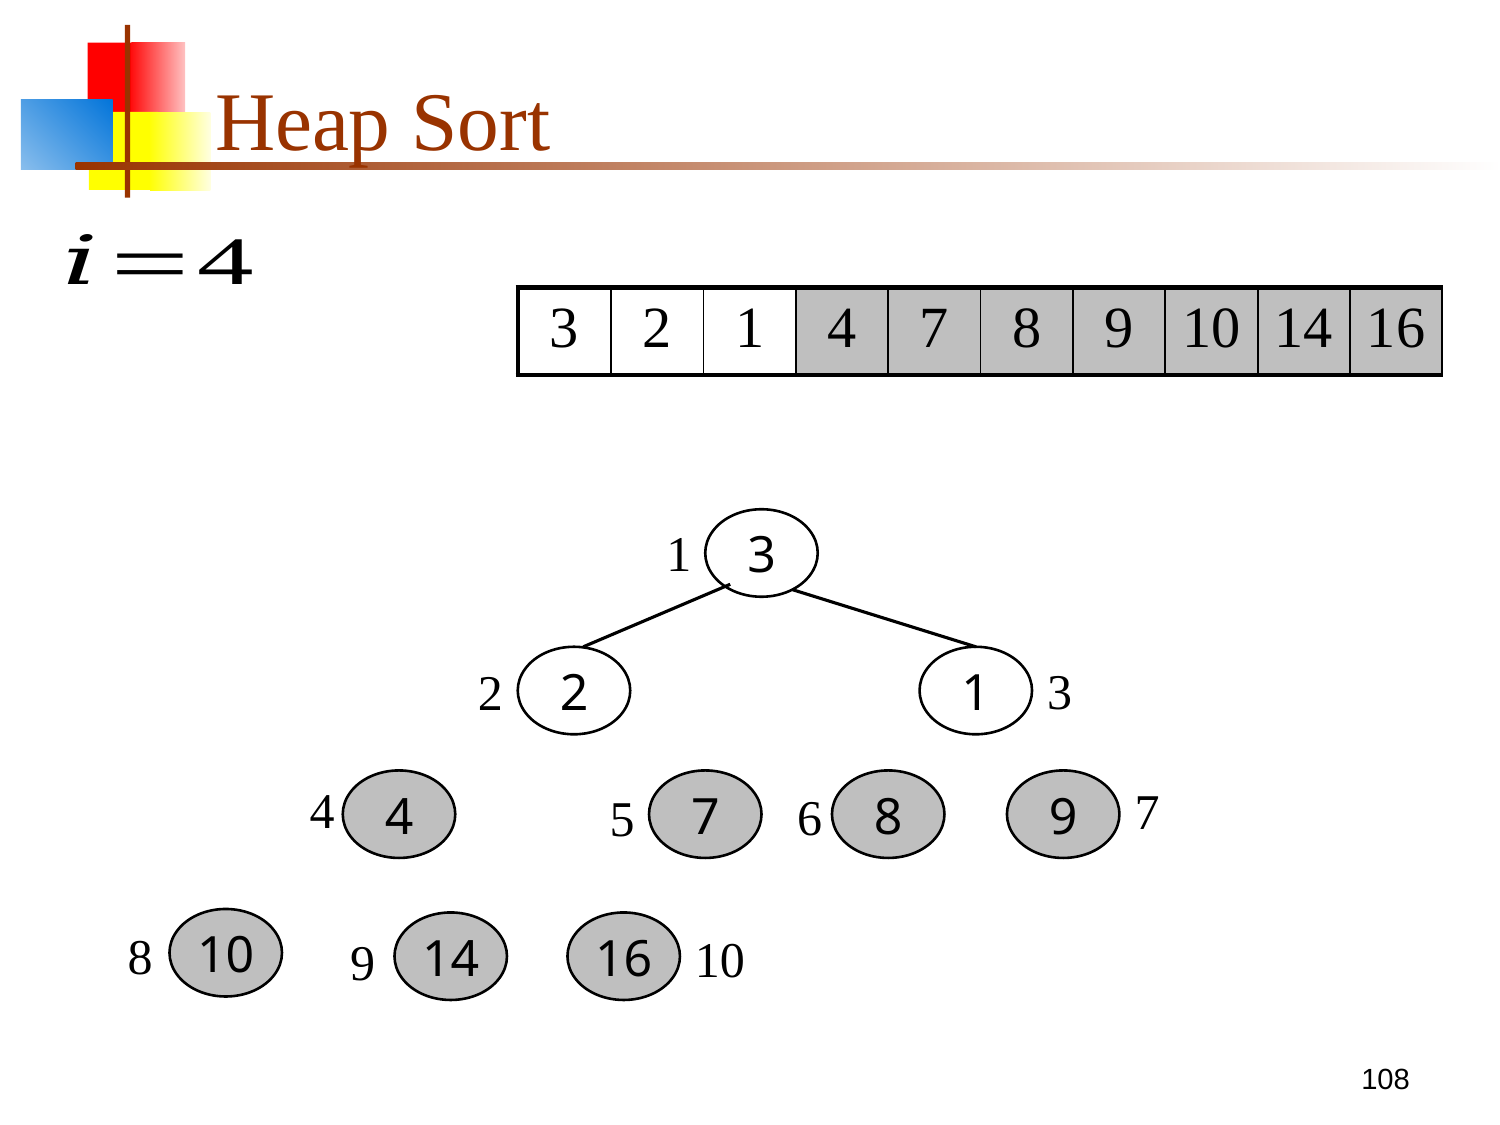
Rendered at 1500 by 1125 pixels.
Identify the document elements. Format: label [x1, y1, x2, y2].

table_header [797, 290, 887, 373]
table_header [981, 290, 1072, 373]
text_box [782, 770, 945, 858]
table_header [612, 290, 703, 373]
table_header [1259, 290, 1349, 373]
text_box [394, 912, 507, 1000]
table_header [1166, 290, 1257, 373]
text_box [112, 917, 168, 992]
table_header [1074, 290, 1164, 373]
table_header [704, 290, 795, 373]
text_box [335, 923, 391, 999]
text_box [1006, 770, 1175, 858]
text_box [567, 912, 760, 1000]
text_box [463, 508, 1088, 735]
title [200, 37, 1479, 175]
text_box [294, 770, 456, 858]
table_header [520, 290, 610, 373]
table_header [1351, 290, 1441, 373]
table_header [889, 290, 980, 373]
text_box [169, 908, 282, 997]
slide_number [1074, 1049, 1425, 1103]
text_box [594, 770, 762, 858]
